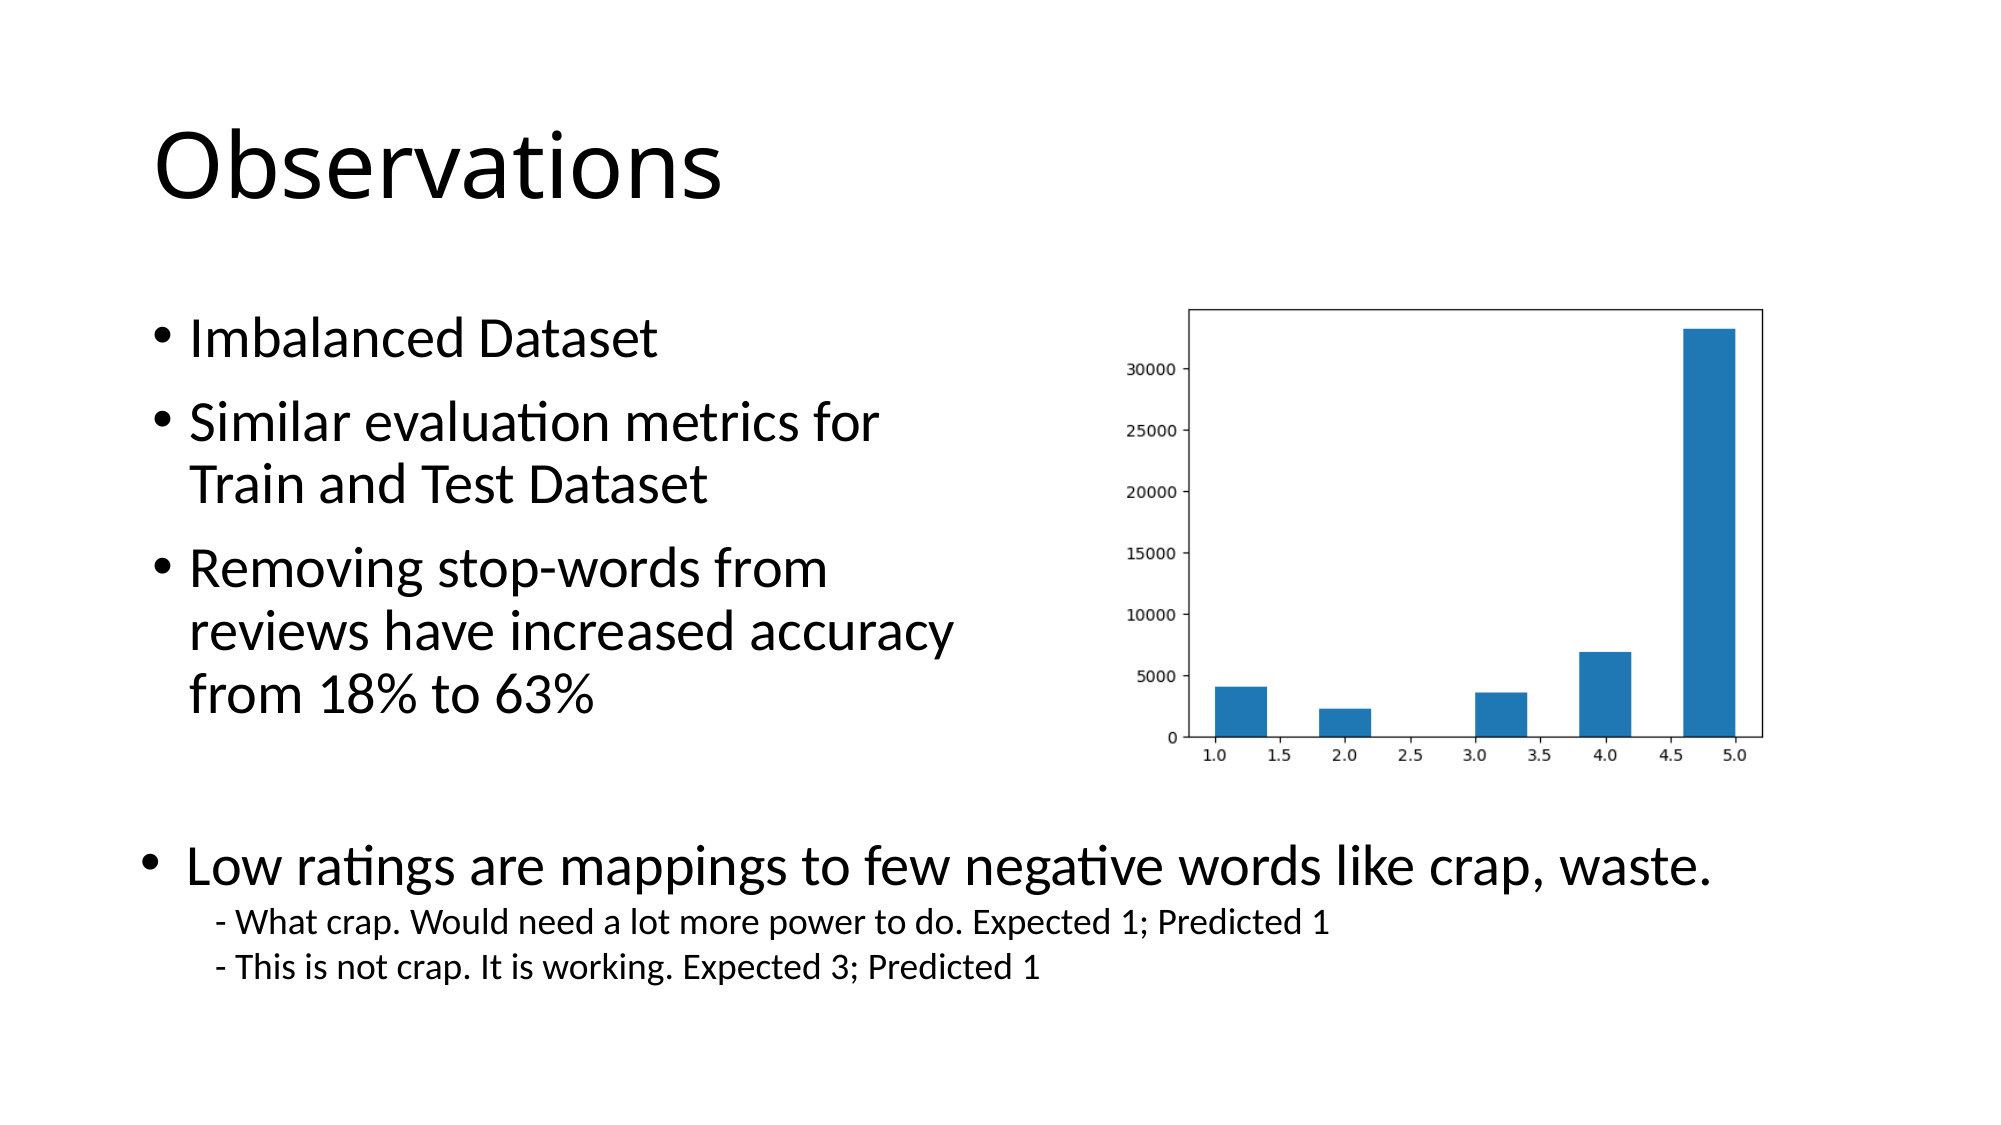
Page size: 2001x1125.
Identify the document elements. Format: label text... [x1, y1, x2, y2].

text_box Low ratings are mappings to few negative words like crap, waste. - What crap. Would need a lot more power to do. Expected 1; Predicted 1 - This is not crap. It is working. Expected 3; Predicted 1 [125, 819, 1796, 1040]
picture [1096, 242, 1836, 798]
list Imbalanced Dataset Similar evaluation metrics for Train and Test Dataset Removing stop-words from reviews have increased accuracy from 18% to 63% [137, 299, 1000, 744]
title Observations [137, 59, 1863, 278]
